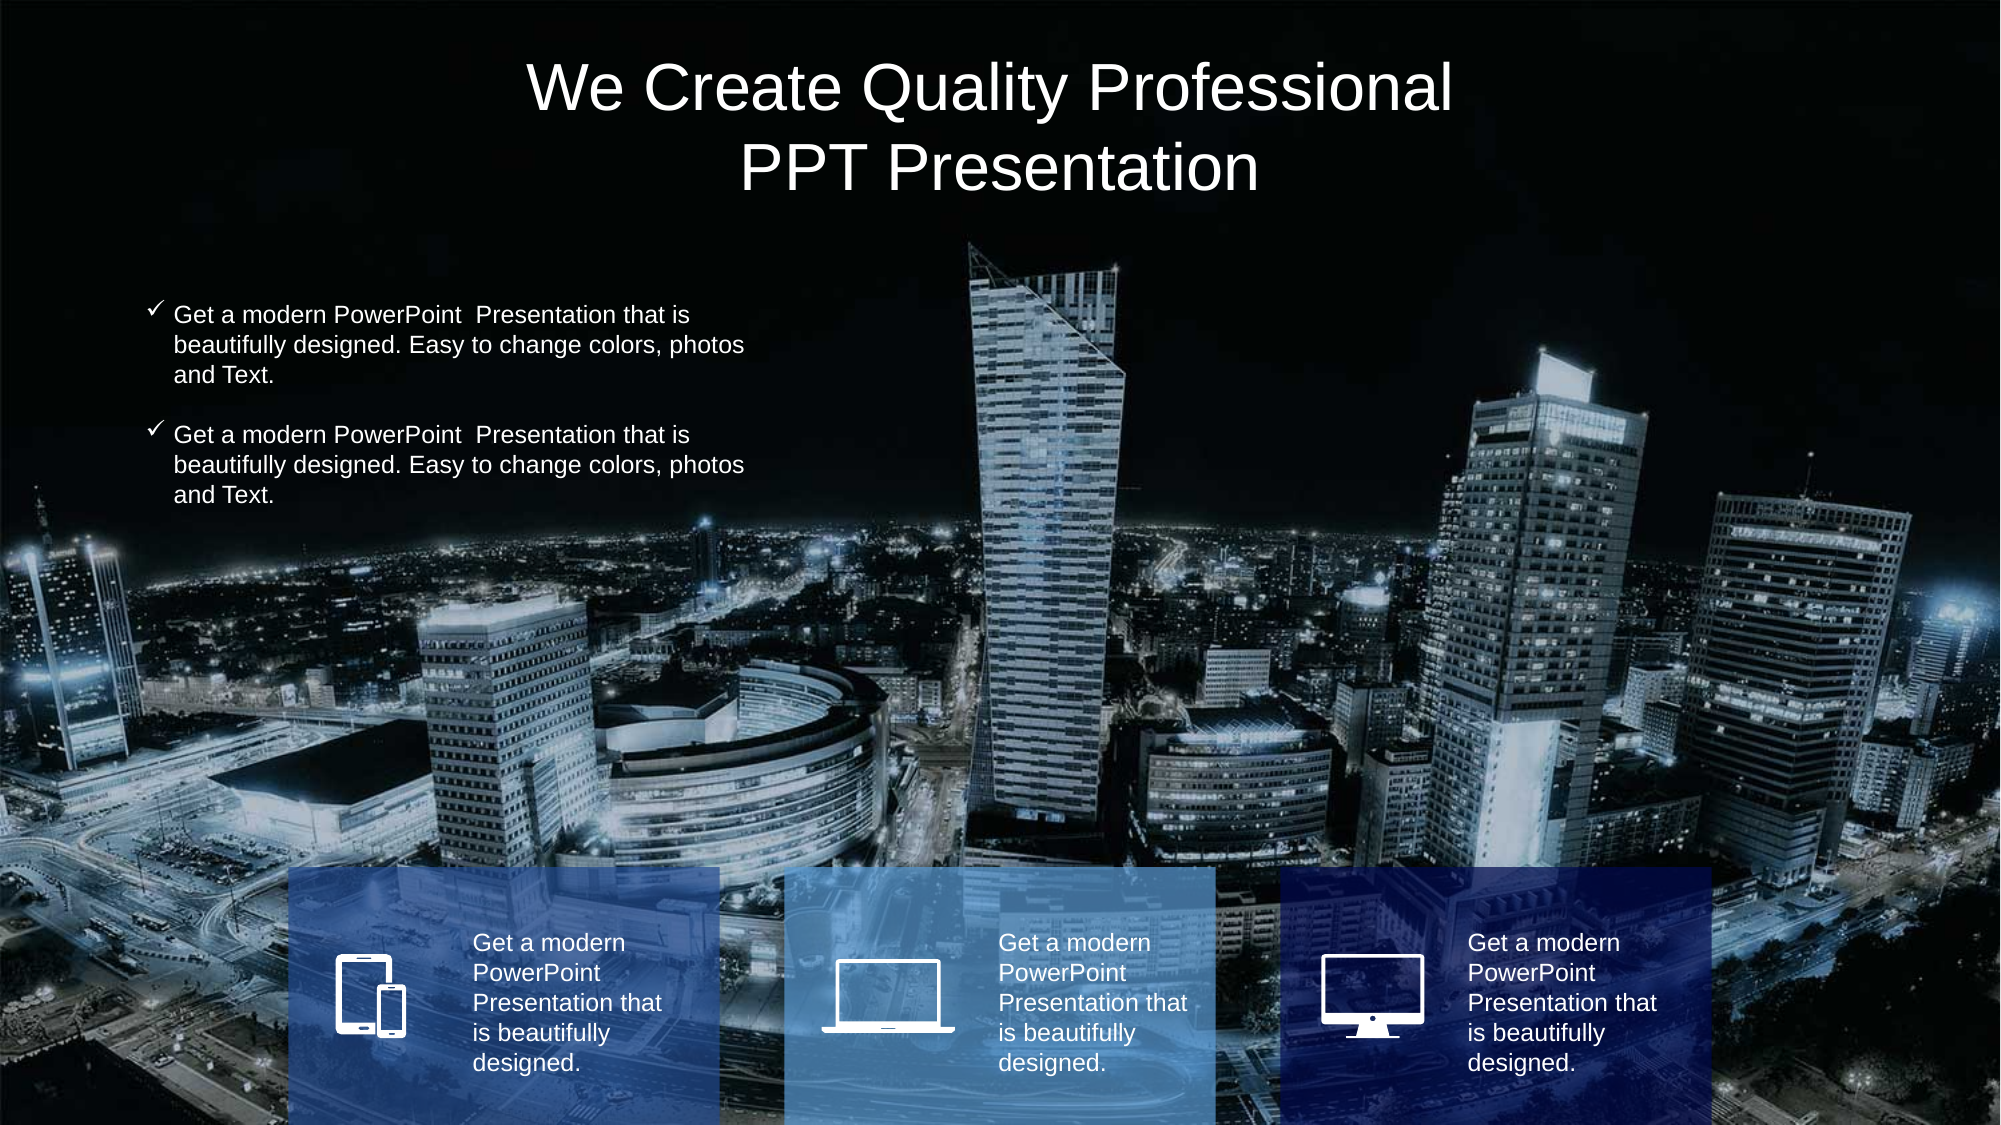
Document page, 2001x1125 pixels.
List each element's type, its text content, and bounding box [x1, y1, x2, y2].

text_box Get a modern PowerPoint Presentation that is beautifully designed. [1452, 919, 1683, 1084]
picture [0, 0, 2001, 1125]
text_box Get a modern PowerPoint Presentation that is beautifully designed. Easy to change colors, photos and Text. Get a modern PowerPoint Presentation that is beautifully designed. Easy to change colors, photos and Text. [145, 291, 799, 516]
text_box [287, 866, 721, 1125]
text_box We Create Quality Professional PPT Presentation [260, 43, 1740, 204]
text_box [1320, 953, 1426, 1040]
text_box [820, 958, 956, 1035]
text_box [334, 953, 408, 1040]
text_box Get a modern PowerPoint Presentation that is beautifully designed. [983, 919, 1214, 1084]
text_box Get a modern PowerPoint Presentation that is beautifully designed. [457, 919, 688, 1084]
text_box [1279, 866, 1713, 1125]
text_box [783, 866, 1217, 1125]
